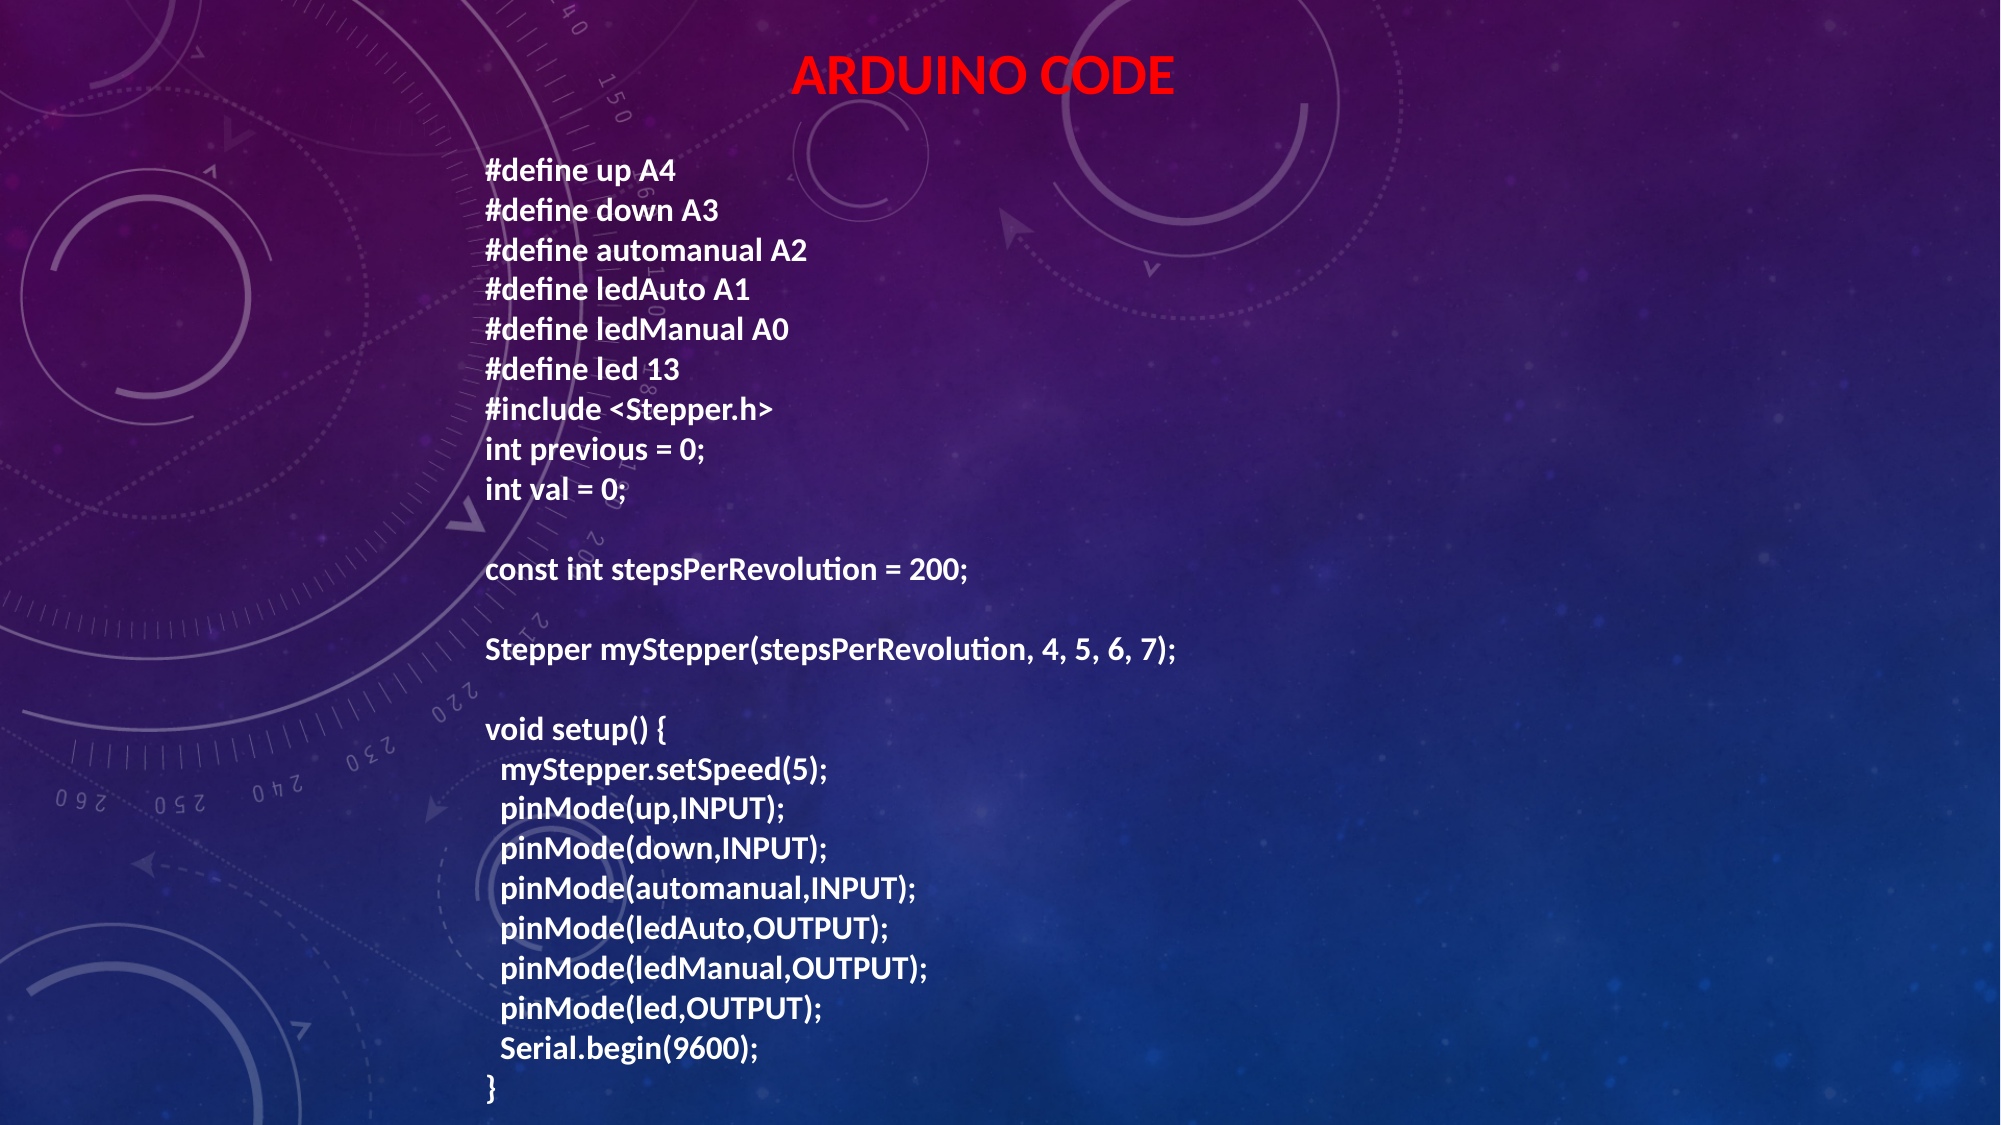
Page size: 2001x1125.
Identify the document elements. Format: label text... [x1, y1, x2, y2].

picture [0, 0, 2001, 1125]
text_box #define up A4 #define down A3 #define automanual A2 #define ledAuto A1 #define ledManual A0 #define led 13 #include <Stepper.h> int previous = 0; int val = 0; const int stepsPerRevolution = 200; Stepper myStepper(stepsPerRevolution, 4, 5, 6, 7); void setup() { myStepper.setSpeed(5); pinMode(up,INPUT); pinMode(down,INPUT); pinMode(automanual,INPUT); pinMode(ledAuto,OUTPUT); pinMode(ledManual,OUTPUT); pinMode(led,OUTPUT); Serial.begin(9600); } [470, 140, 1471, 1114]
text_box ARDUINO CODE [776, 29, 1224, 114]
